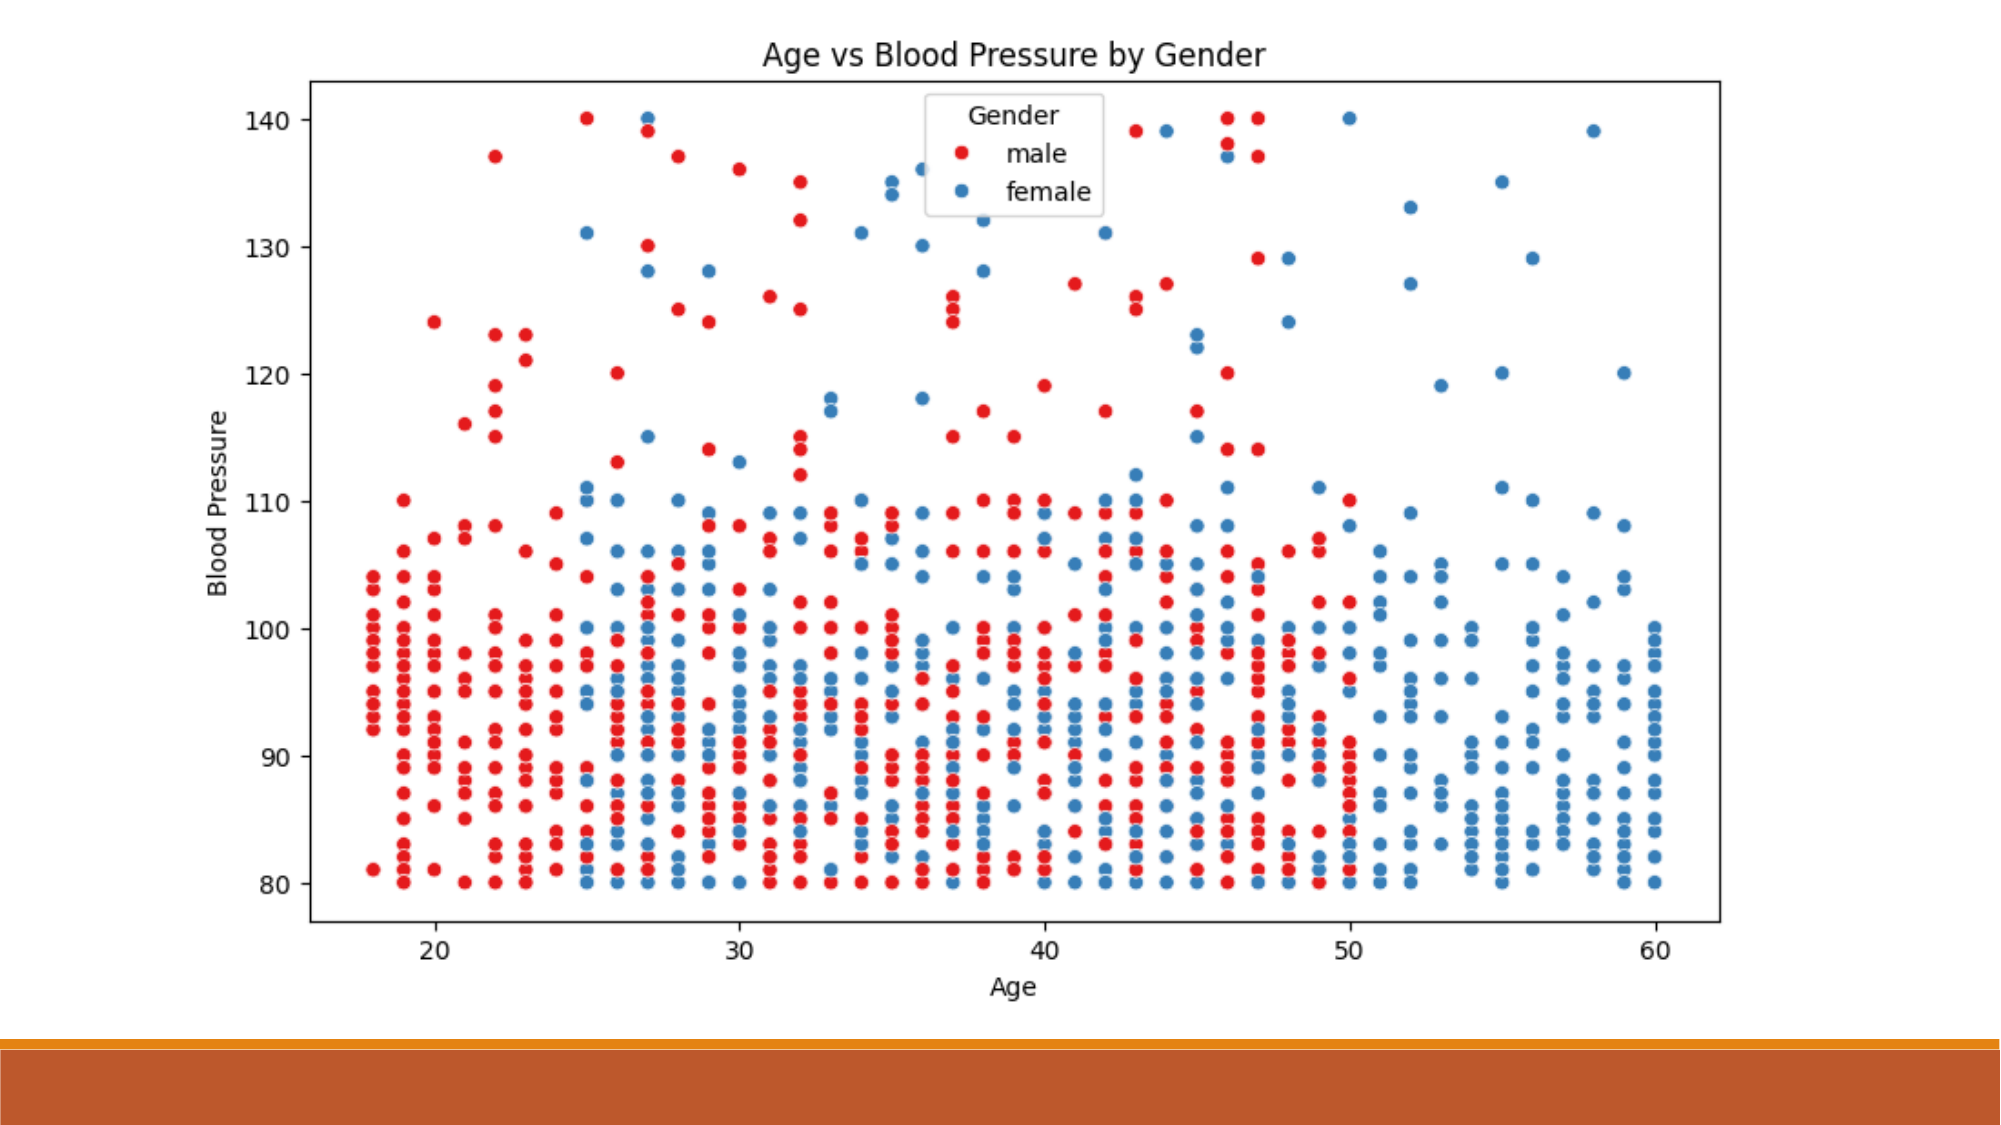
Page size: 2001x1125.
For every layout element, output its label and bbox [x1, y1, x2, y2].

picture [190, 23, 1736, 1019]
